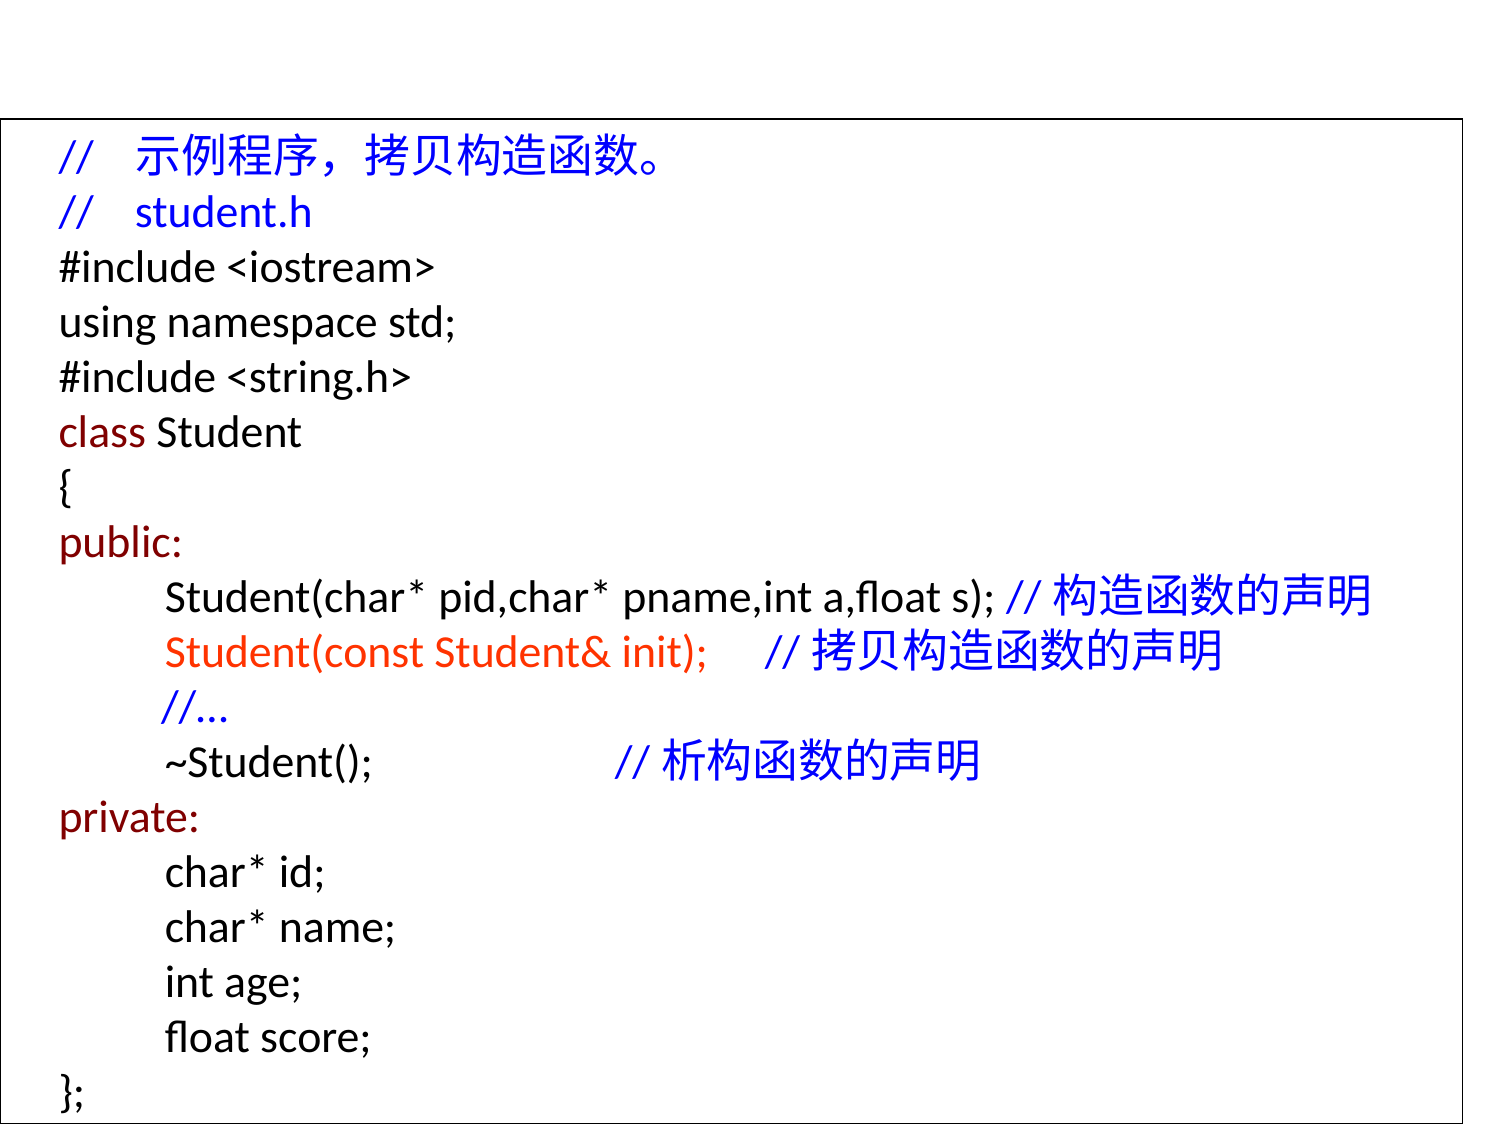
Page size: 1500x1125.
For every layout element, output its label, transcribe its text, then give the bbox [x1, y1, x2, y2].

text_box // 示例程序，拷贝构造函数。 // student.h #include <iostream> using namespace std; #include <string.h> class Student { public: Student(char* pid,char* pname,int a,float s); //构造函数的声明 Student(const Student& init); //拷贝构造函数的声明 //… ~Student(); //析构函数的声明 private: char* id; char* name; int age; float score; }; [0, 119, 1463, 1124]
